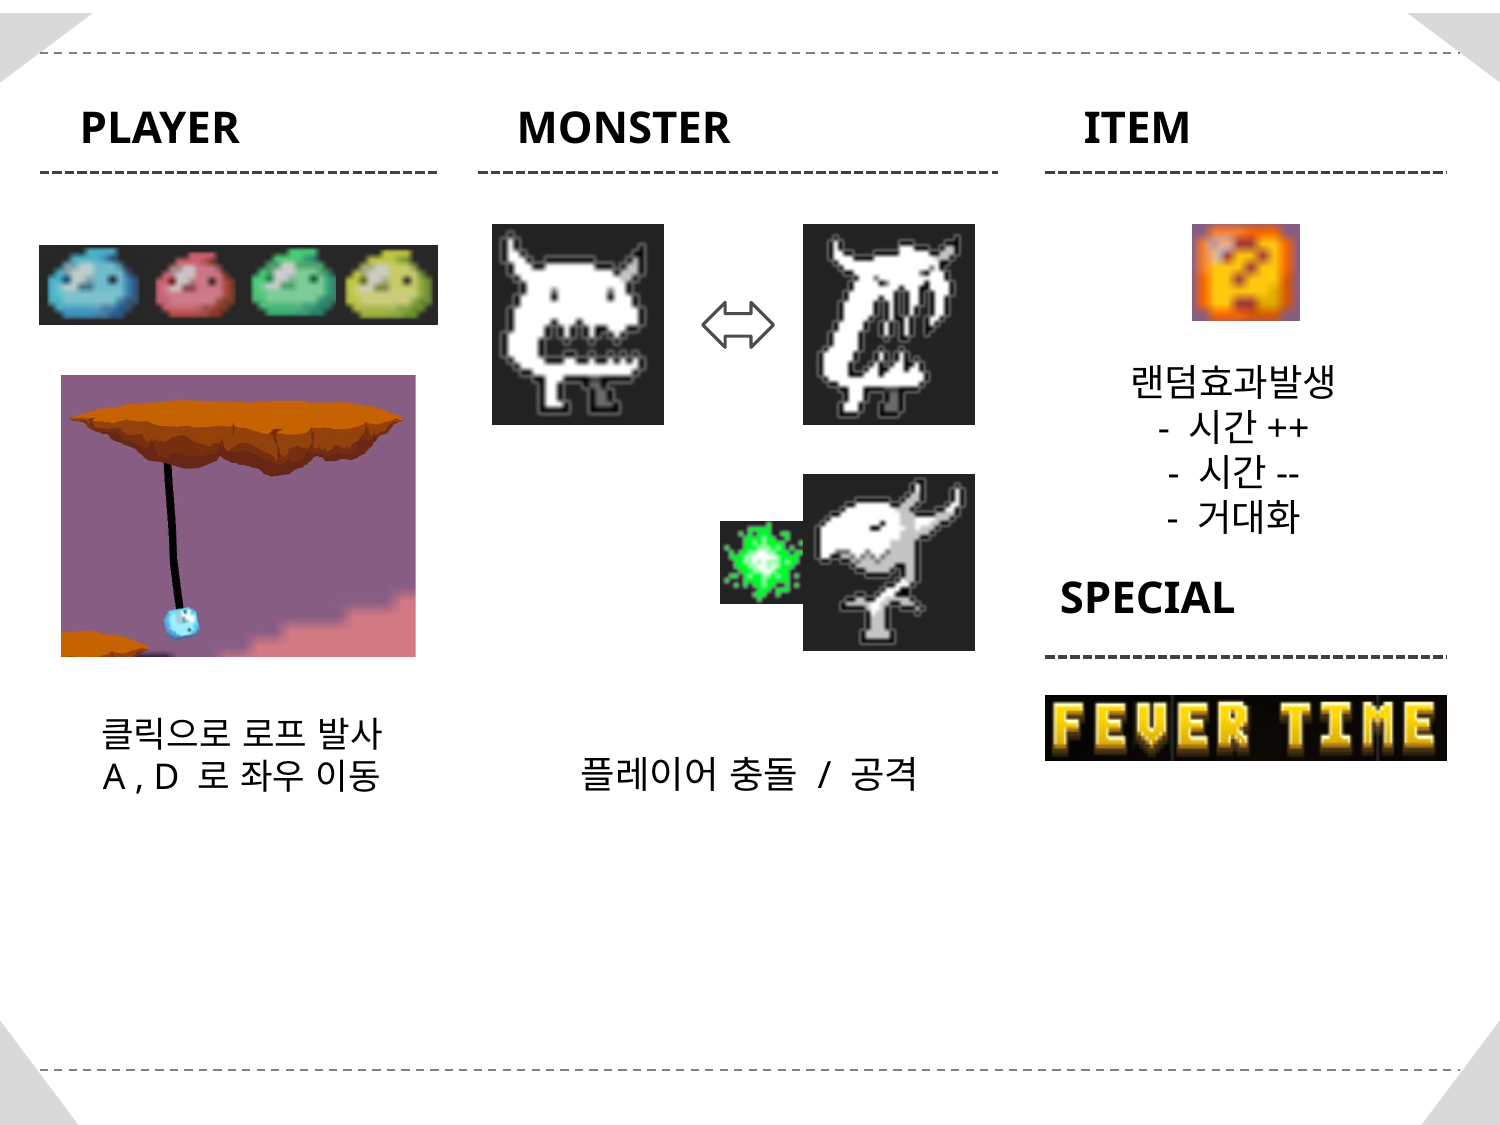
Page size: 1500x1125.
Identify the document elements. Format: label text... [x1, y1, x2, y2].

text_box ITEM [1068, 92, 1421, 160]
picture [1192, 224, 1300, 321]
picture [1044, 695, 1448, 762]
text_box 플레이어 충돌 / 공격 [508, 743, 992, 804]
text_box [0, 11, 95, 85]
picture [60, 374, 417, 658]
text_box PLAYER [64, 92, 420, 160]
text_box 클릭으로 로프 발사 A , D 로 좌우 이동 [43, 704, 441, 804]
text_box 랜덤효과발생 - 시간++ - 시간-- - 거대화 [1064, 351, 1403, 547]
picture [719, 474, 975, 651]
text_box MONSTER [501, 92, 939, 160]
text_box [701, 300, 775, 349]
picture [802, 224, 975, 426]
text_box [1419, 1018, 1500, 1125]
picture [39, 244, 438, 326]
text_box [1406, 11, 1500, 85]
picture [491, 224, 665, 426]
text_box SPECIAL [1045, 562, 1447, 630]
text_box [0, 1018, 81, 1125]
